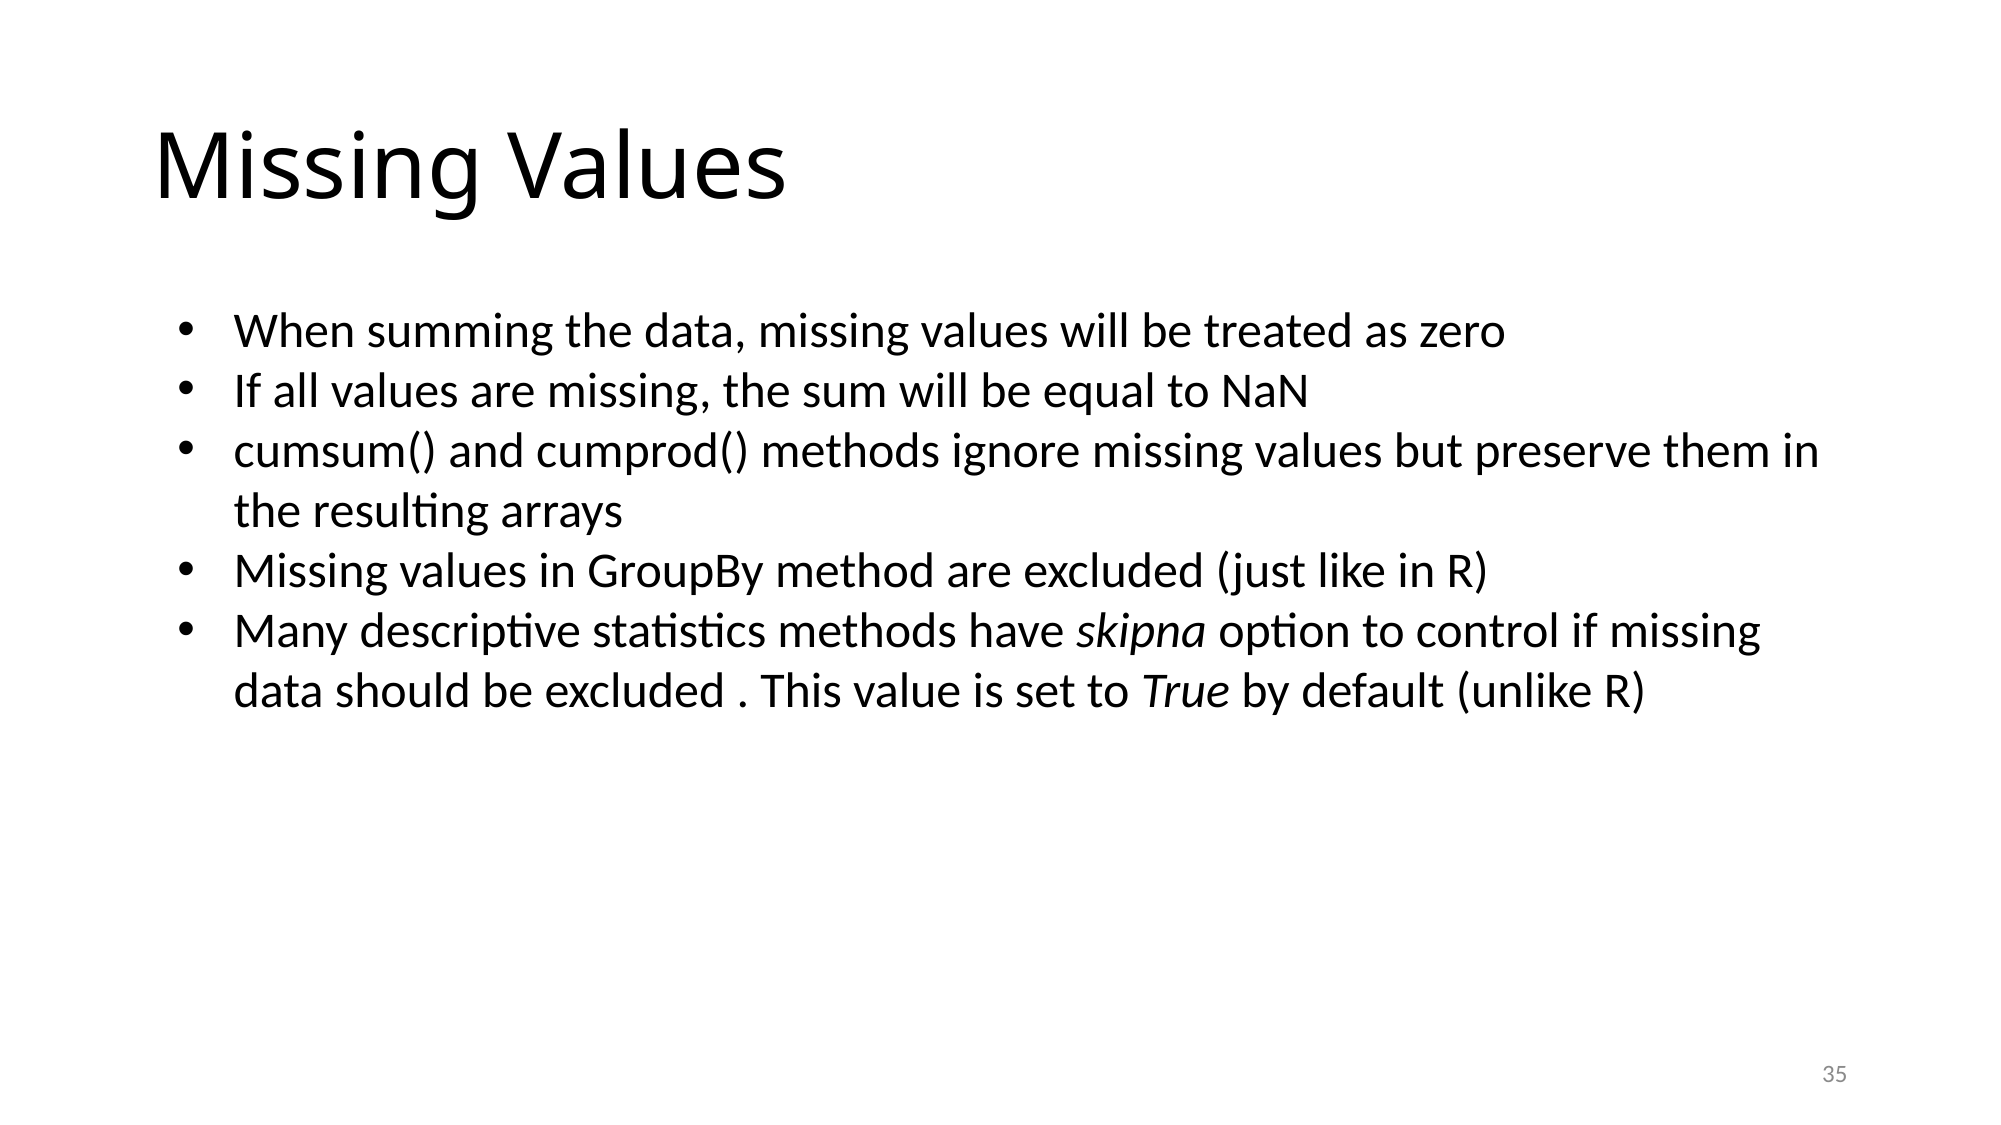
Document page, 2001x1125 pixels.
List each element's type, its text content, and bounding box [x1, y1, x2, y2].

text_box When summing the data, missing values will be treated as zero If all values are missing, the sum will be equal to NaN cumsum() and cumprod() methods ignore missing values but preserve them in the resulting arrays Missing values in GroupBy method are excluded (just like in R) Many descriptive statistics methods have skipna option to control if missing data should be excluded . This value is set to True by default (unlike R) [162, 290, 1872, 786]
text_box Missing Values [137, 59, 1863, 278]
text_box 1 [1412, 1042, 1863, 1103]
